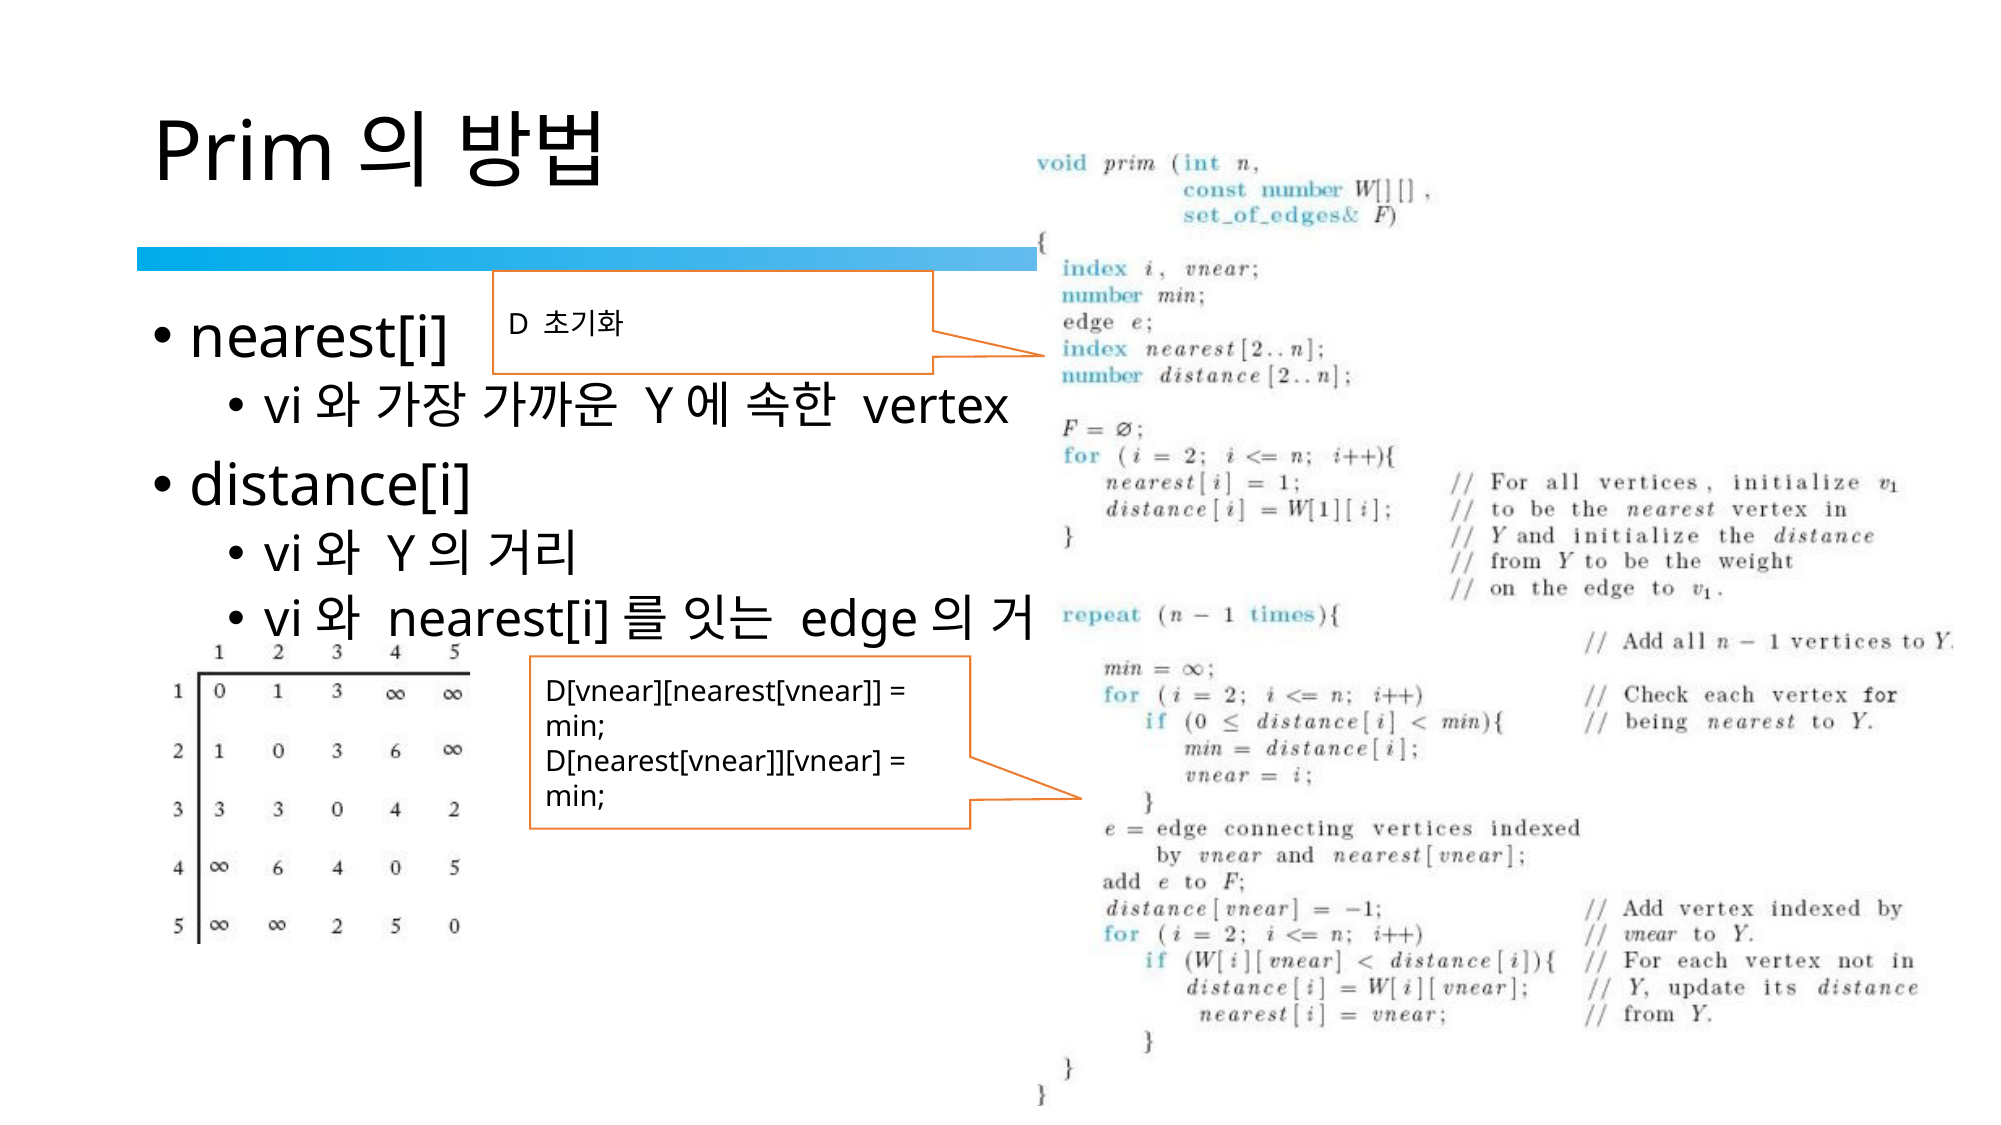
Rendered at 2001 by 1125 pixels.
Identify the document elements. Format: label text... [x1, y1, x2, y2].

title Prim의 방법 [137, 59, 1863, 248]
text_box D 초기화 [492, 269, 1037, 375]
picture [173, 643, 471, 944]
list nearest[i] vi와 가장 가까운 Y에 속한 vertex distance[i] vi와 Y의 거리 vi와 nearest[i]를 잇는 edge의 거리 [137, 299, 1037, 1014]
picture [1037, 153, 1954, 1106]
text_box D[vnear][nearest[vnear]] = min; D[nearest[vnear]][vnear] = min; [529, 655, 1037, 830]
